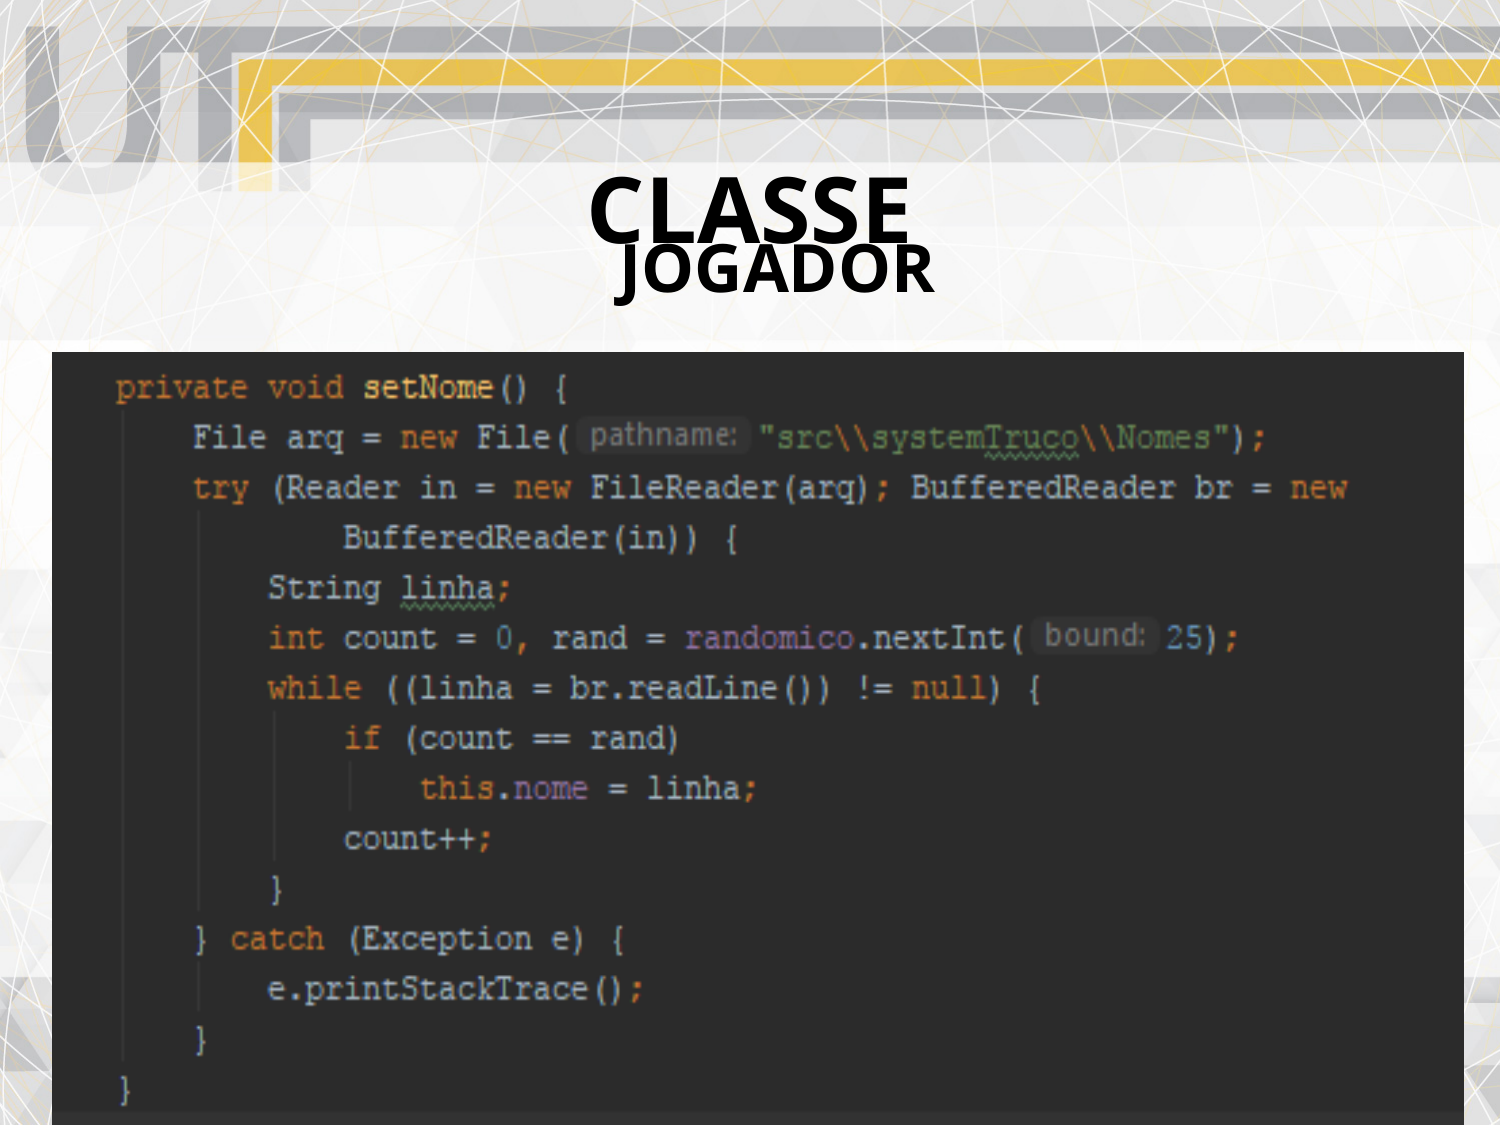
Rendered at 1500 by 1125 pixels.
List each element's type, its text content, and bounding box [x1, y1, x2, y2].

picture [0, 0, 1500, 1125]
text_box JOGADOR [604, 218, 1206, 314]
text_box CLASSE [103, 156, 1397, 352]
